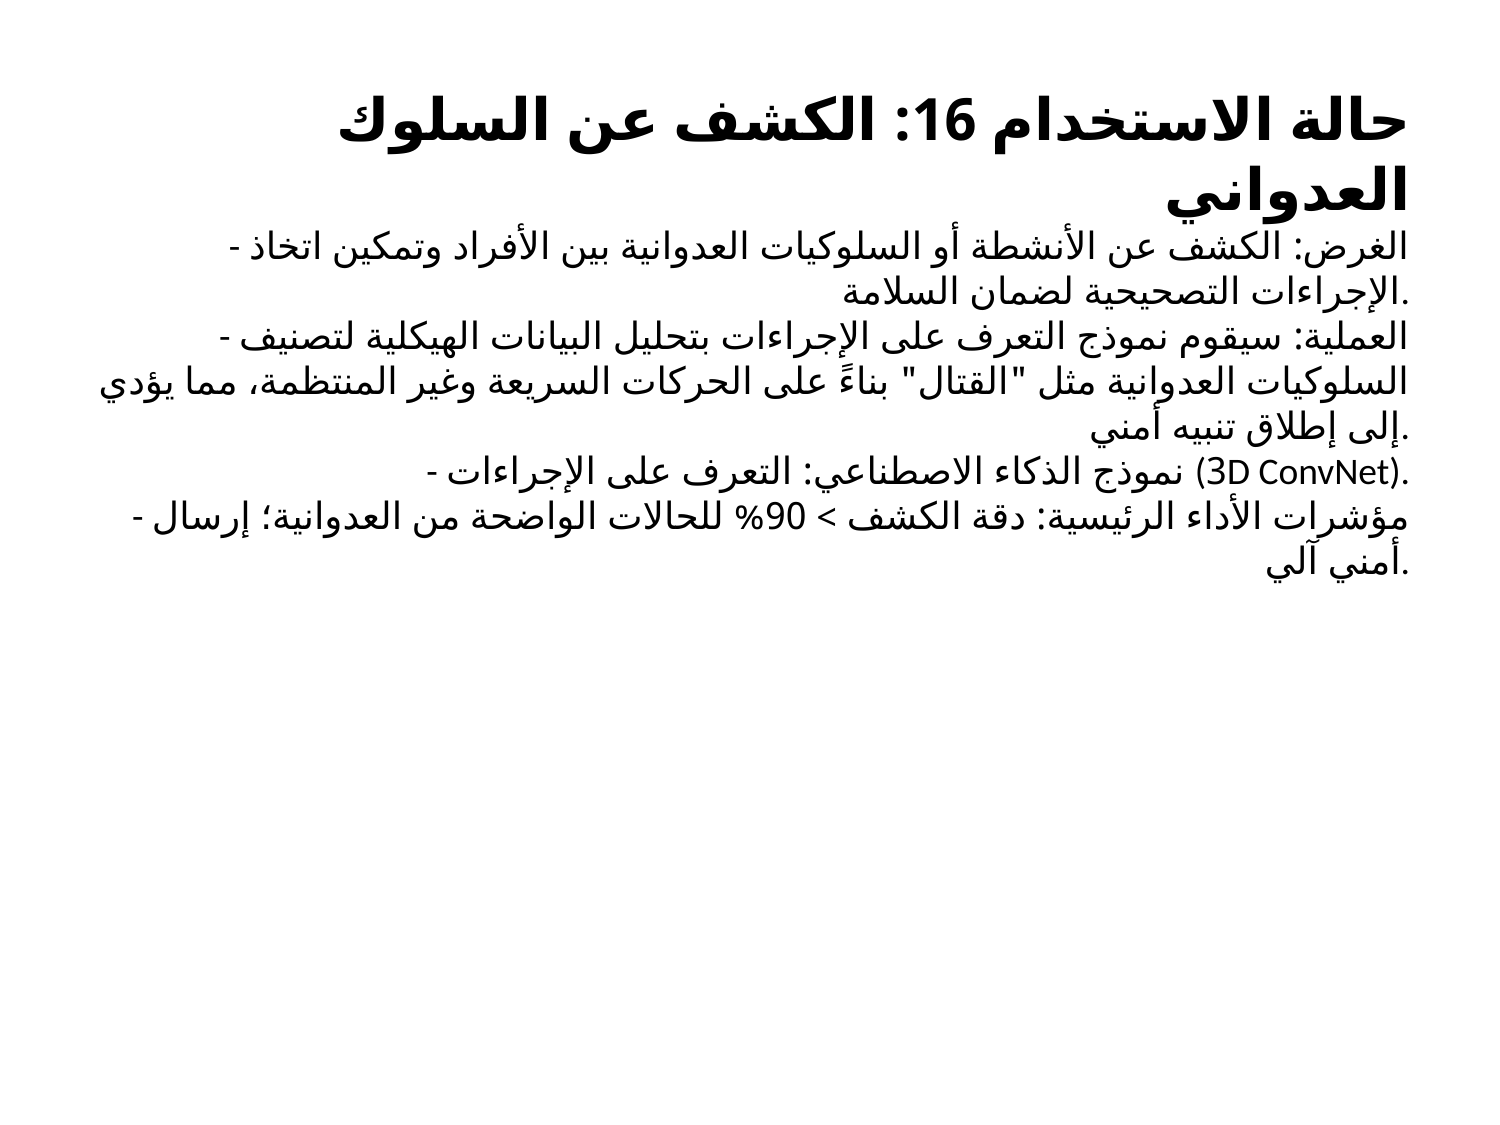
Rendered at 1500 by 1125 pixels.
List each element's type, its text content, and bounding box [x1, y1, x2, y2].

text_box حالة الاستخدام 16: الكشف عن السلوك العدواني - الغرض: الكشف عن الأنشطة أو السلوكيات العدوانية بين الأفراد وتمكين اتخاذ الإجراءات التصحيحية لضمان السلامة. - العملية: سيقوم نموذج التعرف على الإجراءات بتحليل البيانات الهيكلية لتصنيف السلوكيات العدوانية مثل "القتال" بناءً على الحركات السريعة وغير المنتظمة، مما يؤدي إلى إطلاق تنبيه أمني. - نموذج الذكاء الاصطناعي: التعرف على الإجراءات (3D ConvNet). - مؤشرات الأداء الرئيسية: دقة الكشف > 90% للحالات الواضحة من العدوانية؛ إرسال أمني آلي. [74, 74, 1425, 590]
